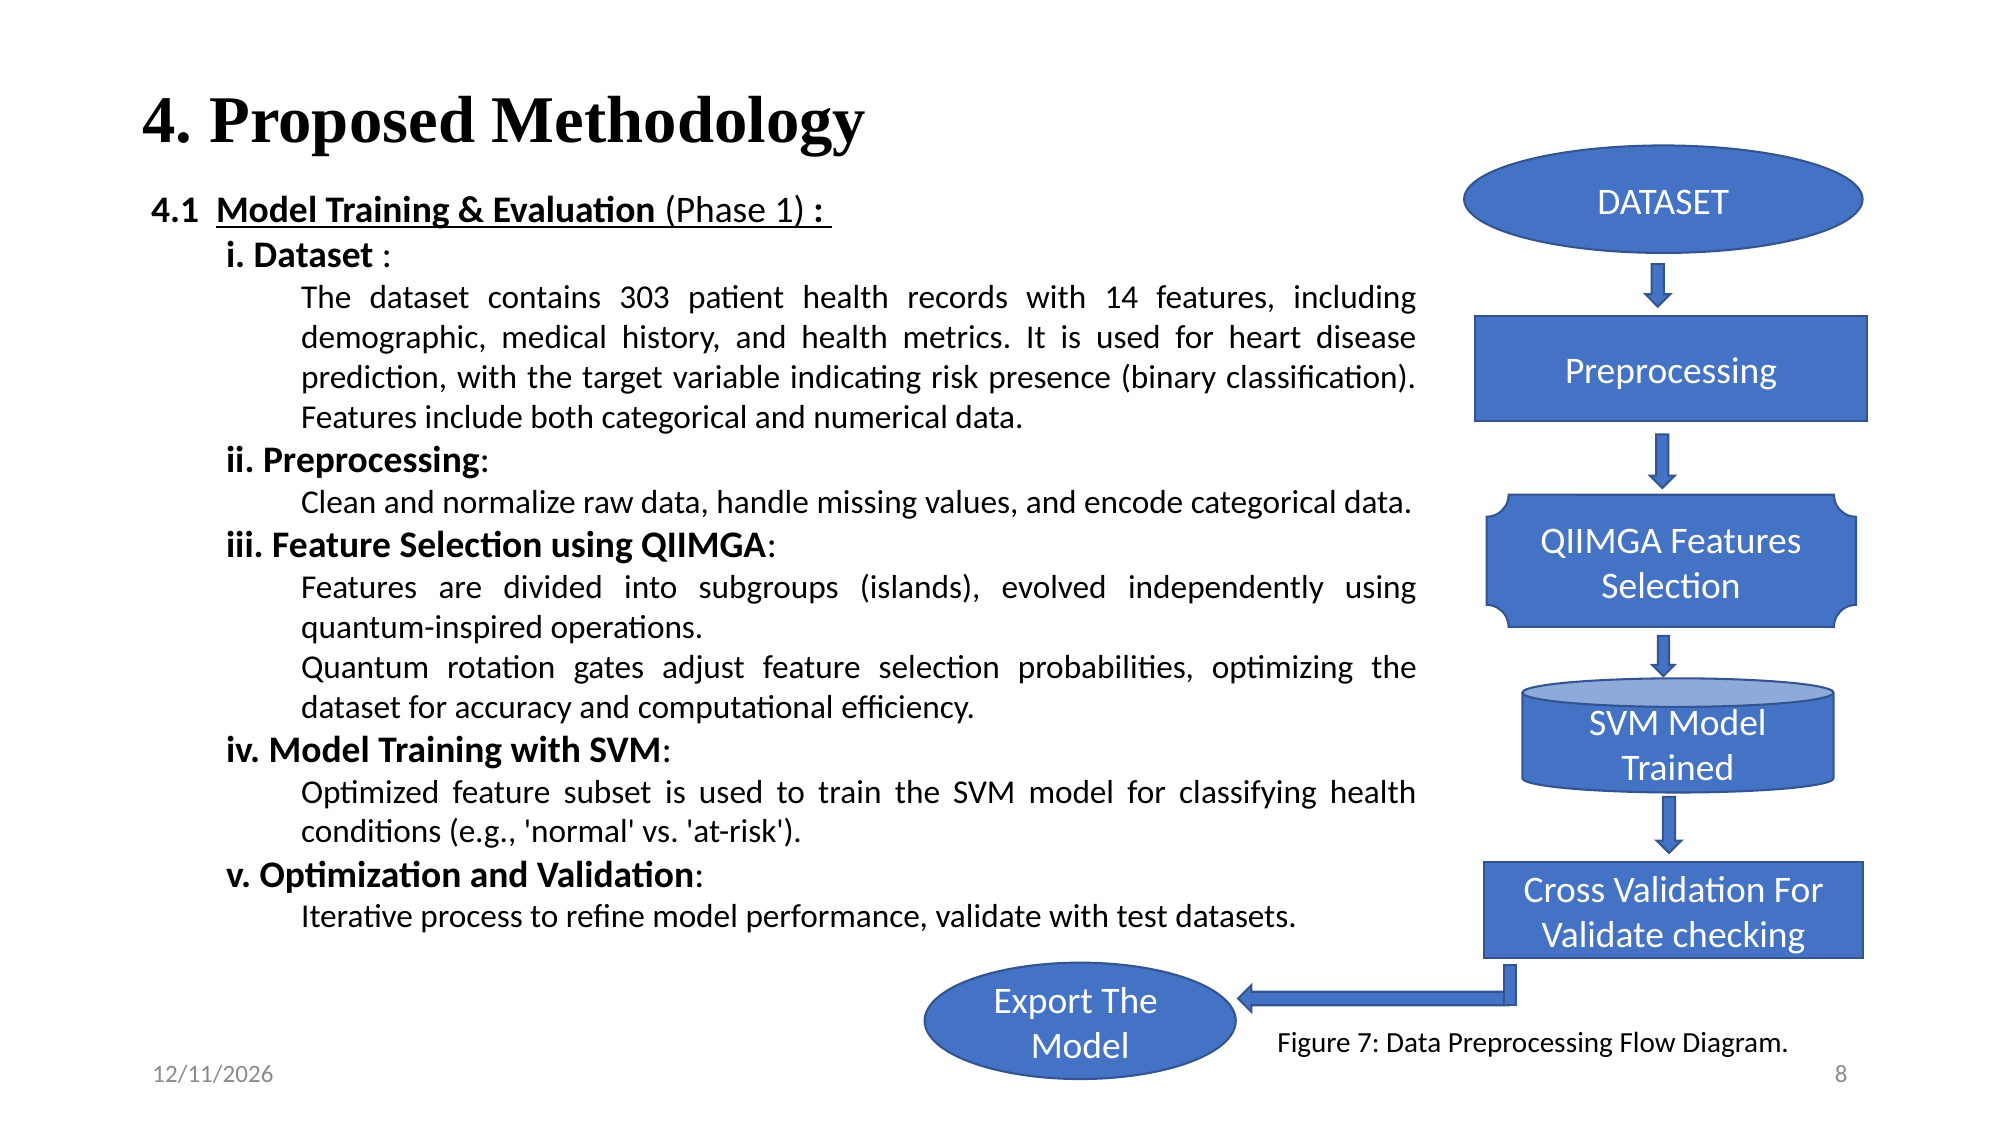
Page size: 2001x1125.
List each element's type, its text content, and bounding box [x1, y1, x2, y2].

text_box Figure 7: Data Preprocessing Flow Diagram. [1262, 1016, 1908, 1067]
text_box [1649, 634, 1678, 678]
text_box DATASET [1463, 144, 1864, 254]
text_box [1643, 263, 1673, 309]
text_box 4. Proposed Methodology [127, 67, 899, 163]
text_box [1647, 433, 1678, 490]
text_box [1503, 964, 1517, 1006]
text_box 4.1 Model Training & Evaluation (Phase 1) : i. Dataset : The dataset contains 303 patient health records with 14 features, including demographic, medical history, and health metrics. It is used for heart disease prediction, with the target variable indicating risk presence (binary classification). Features include both categorical and numerical data. ii. Preprocessing: Clean and normalize raw data, handle missing values, and encode categorical data. iii. Feature Selection using QIIMGA: Features are divided into subgroups (islands), evolved independently using quantum-inspired operations. Quantum rotation gates adjust feature selection probabilities, optimizing the dataset for accuracy and computational efficiency. iv. Model Training with SVM: Optimized feature subset is used to train the SVM model for classifying health conditions (e.g., 'normal' vs. 'at-risk'). v. Optimization and Validation: Iterative process to refine model performance, validate with test datasets. [136, 133, 1433, 942]
text_box [1654, 795, 1684, 855]
text_box Cross Validation For Validate checking [1483, 861, 1864, 959]
text_box [1236, 982, 1510, 1015]
text_box Preprocessing [1474, 315, 1868, 422]
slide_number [137, 1042, 588, 1103]
text_box Export The Model [923, 961, 1237, 1081]
slide_number 8 [1412, 1067, 1863, 1103]
text_box SVM Model Trained [1521, 677, 1835, 794]
text_box QIIMGA Features Selection [1485, 493, 1858, 628]
